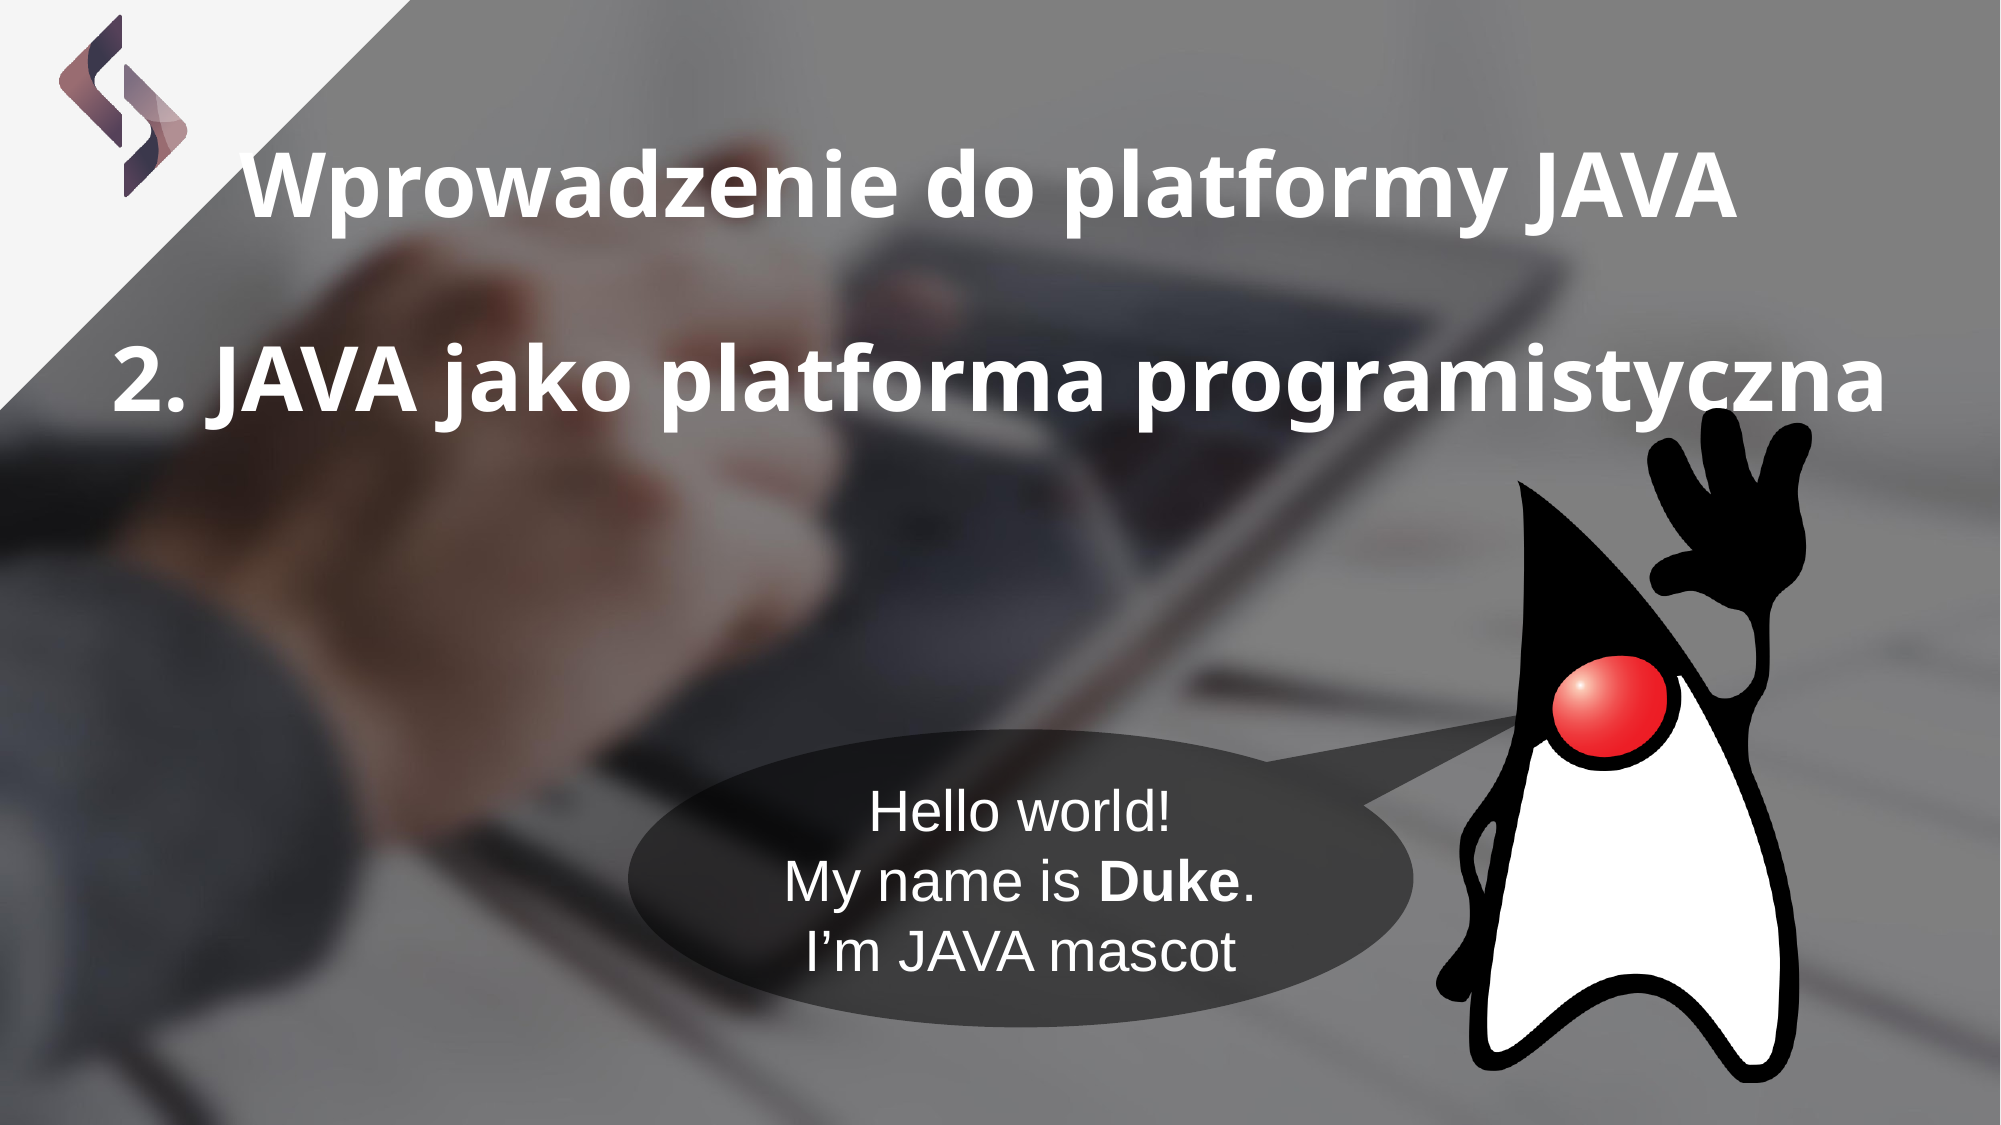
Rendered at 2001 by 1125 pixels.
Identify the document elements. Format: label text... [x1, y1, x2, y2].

text_box Hello world! My name is Duke. I’m JAVA mascot [628, 729, 1431, 1028]
picture [0, 0, 2001, 1125]
title Wprowadzenie do platformy JAVA 2. JAVA jako platforma programistyczna [90, 54, 1911, 447]
